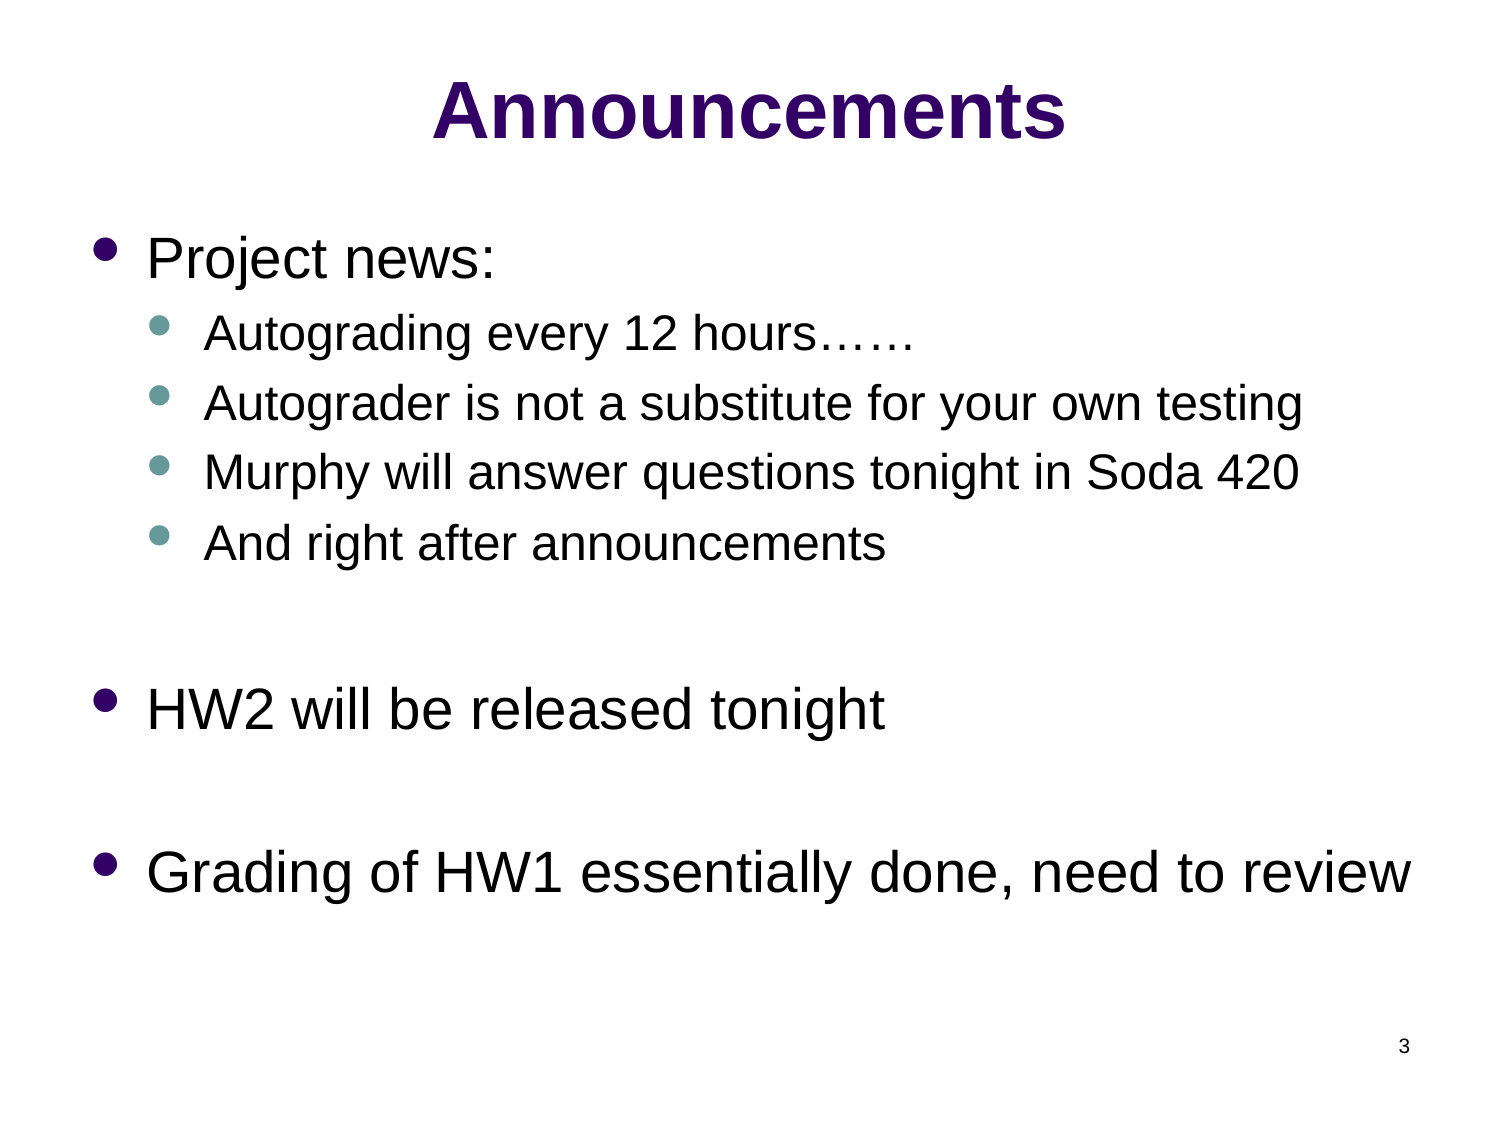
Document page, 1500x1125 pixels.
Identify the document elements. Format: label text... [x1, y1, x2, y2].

title Announcements [0, 20, 1500, 163]
slide_number 3 [1074, 1024, 1426, 1101]
list Project news: Autograding every 12 hours…… Autograder is not a substitute for your own testing Murphy will answer questions tonight in Soda 420 And right after announcements HW2 will be released tonight Grading of HW1 essentially done, need to review [75, 212, 1475, 1006]
